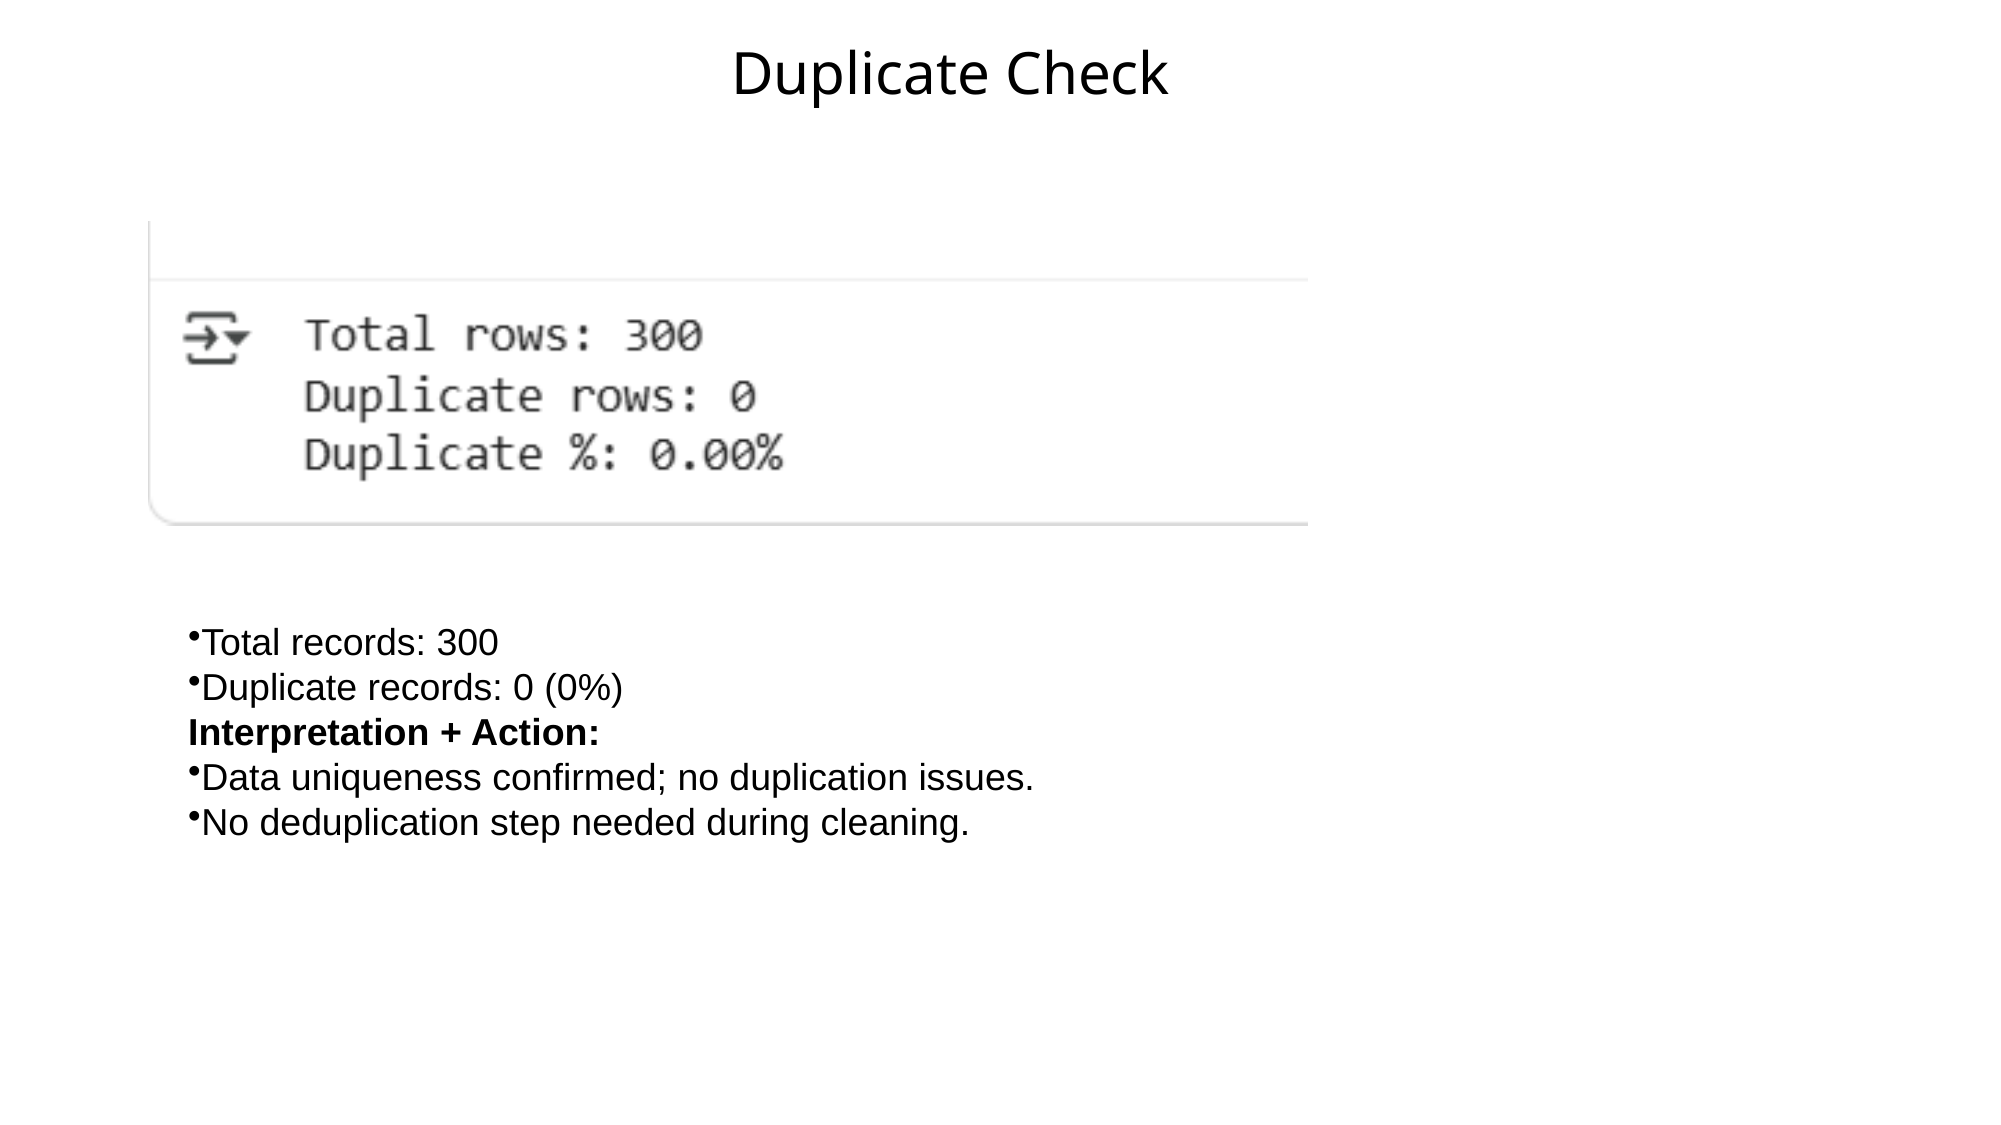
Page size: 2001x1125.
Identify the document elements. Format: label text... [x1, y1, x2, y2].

title Duplicate Check [148, 42, 1754, 115]
subtitle Total records: 300 Duplicate records: 0 (0%) Interpretation + Action: Data uniqueness confirmed; no duplication issues. No deduplication step needed during cleaning. [173, 397, 1493, 1065]
picture [148, 221, 1308, 526]
